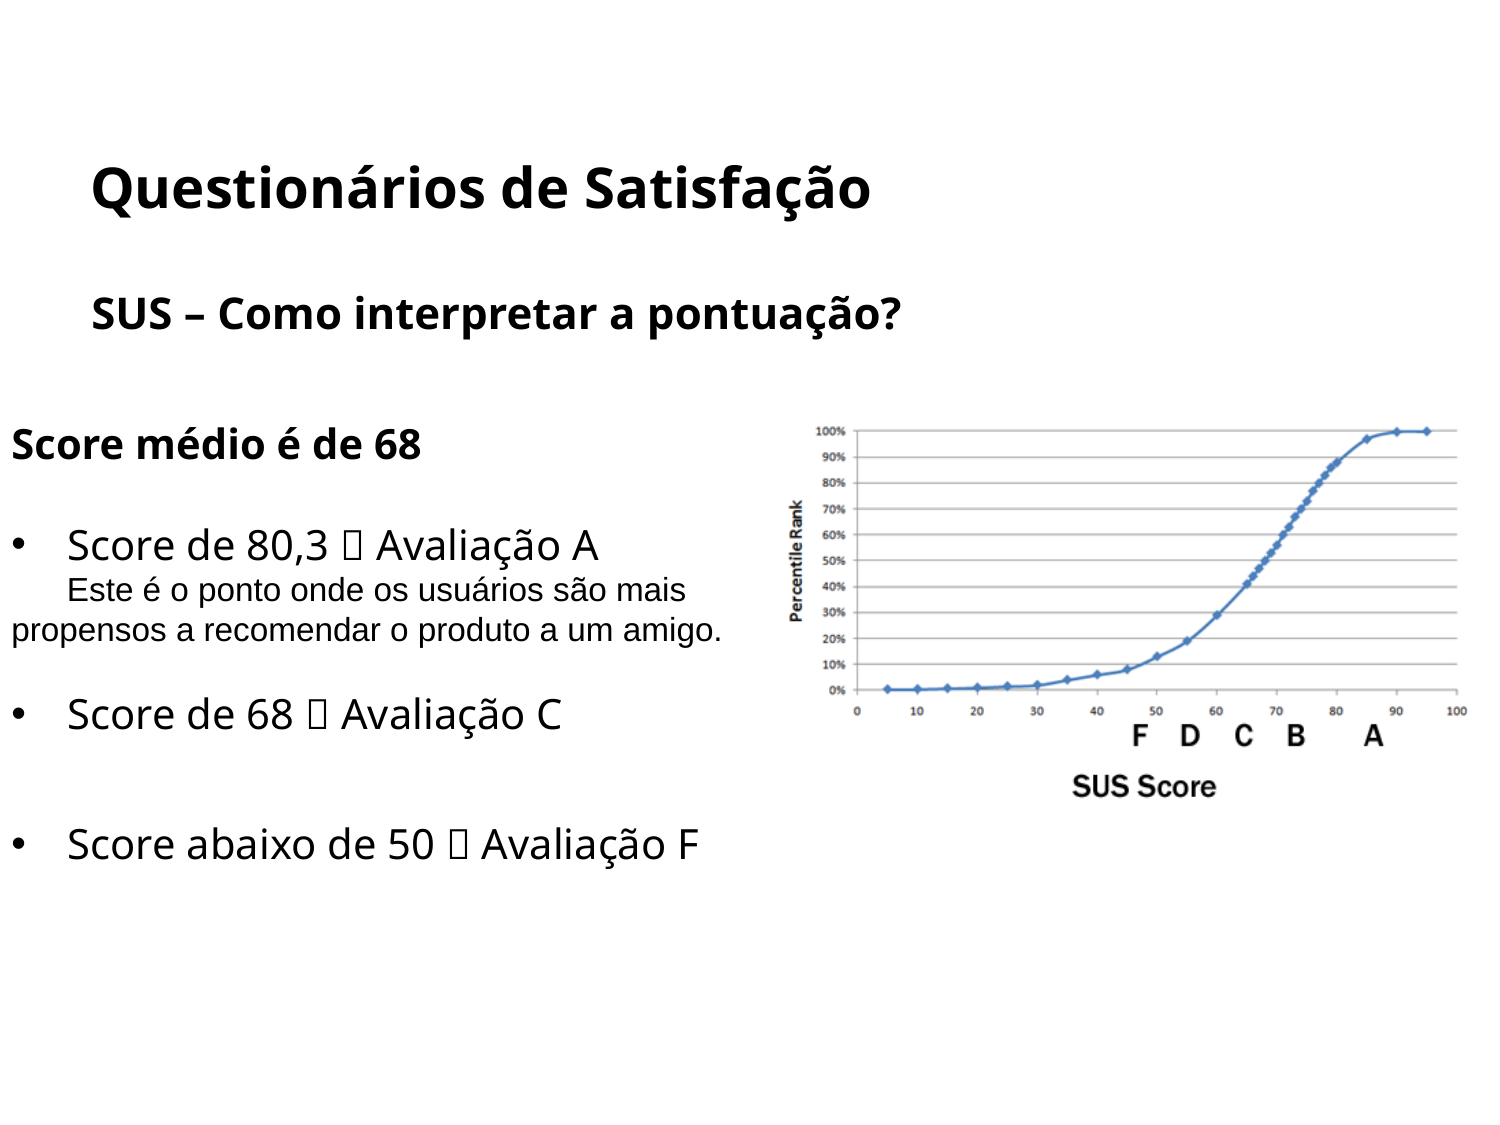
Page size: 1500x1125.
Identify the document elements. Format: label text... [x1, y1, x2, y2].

text_box Score médio é de 68 Score de 80,3  Avaliação A Este é o ponto onde os usuários são mais propensos a recomendar o produto a um amigo. Score de 68  Avaliação C Score abaixo de 50  Avaliação F [0, 411, 809, 976]
picture [761, 410, 1491, 808]
text_box SUS – Como interpretar a pontuação? [76, 278, 1447, 347]
title Questionários de Satisfação [75, 92, 1425, 280]
